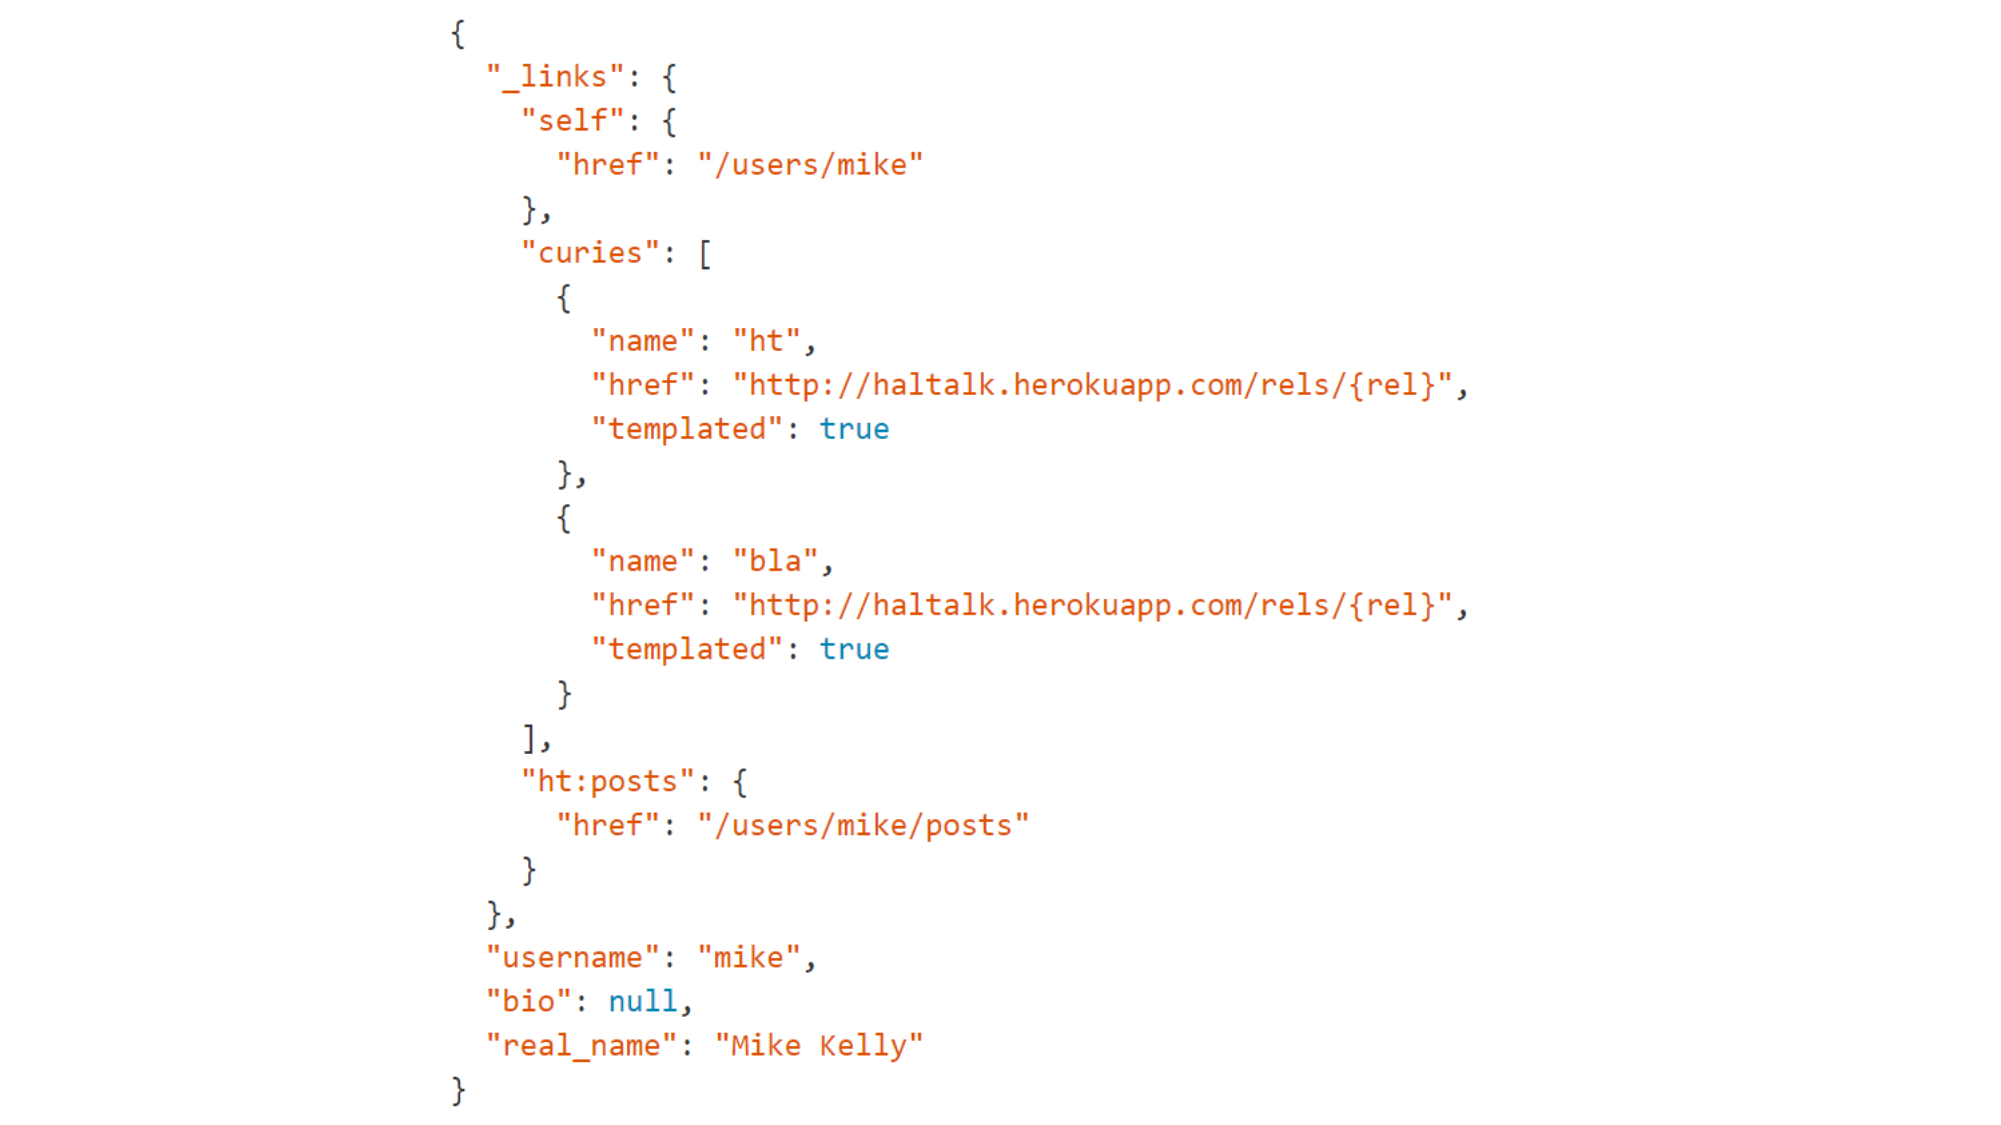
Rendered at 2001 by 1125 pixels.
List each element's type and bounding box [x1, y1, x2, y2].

list [447, 12, 1482, 1125]
